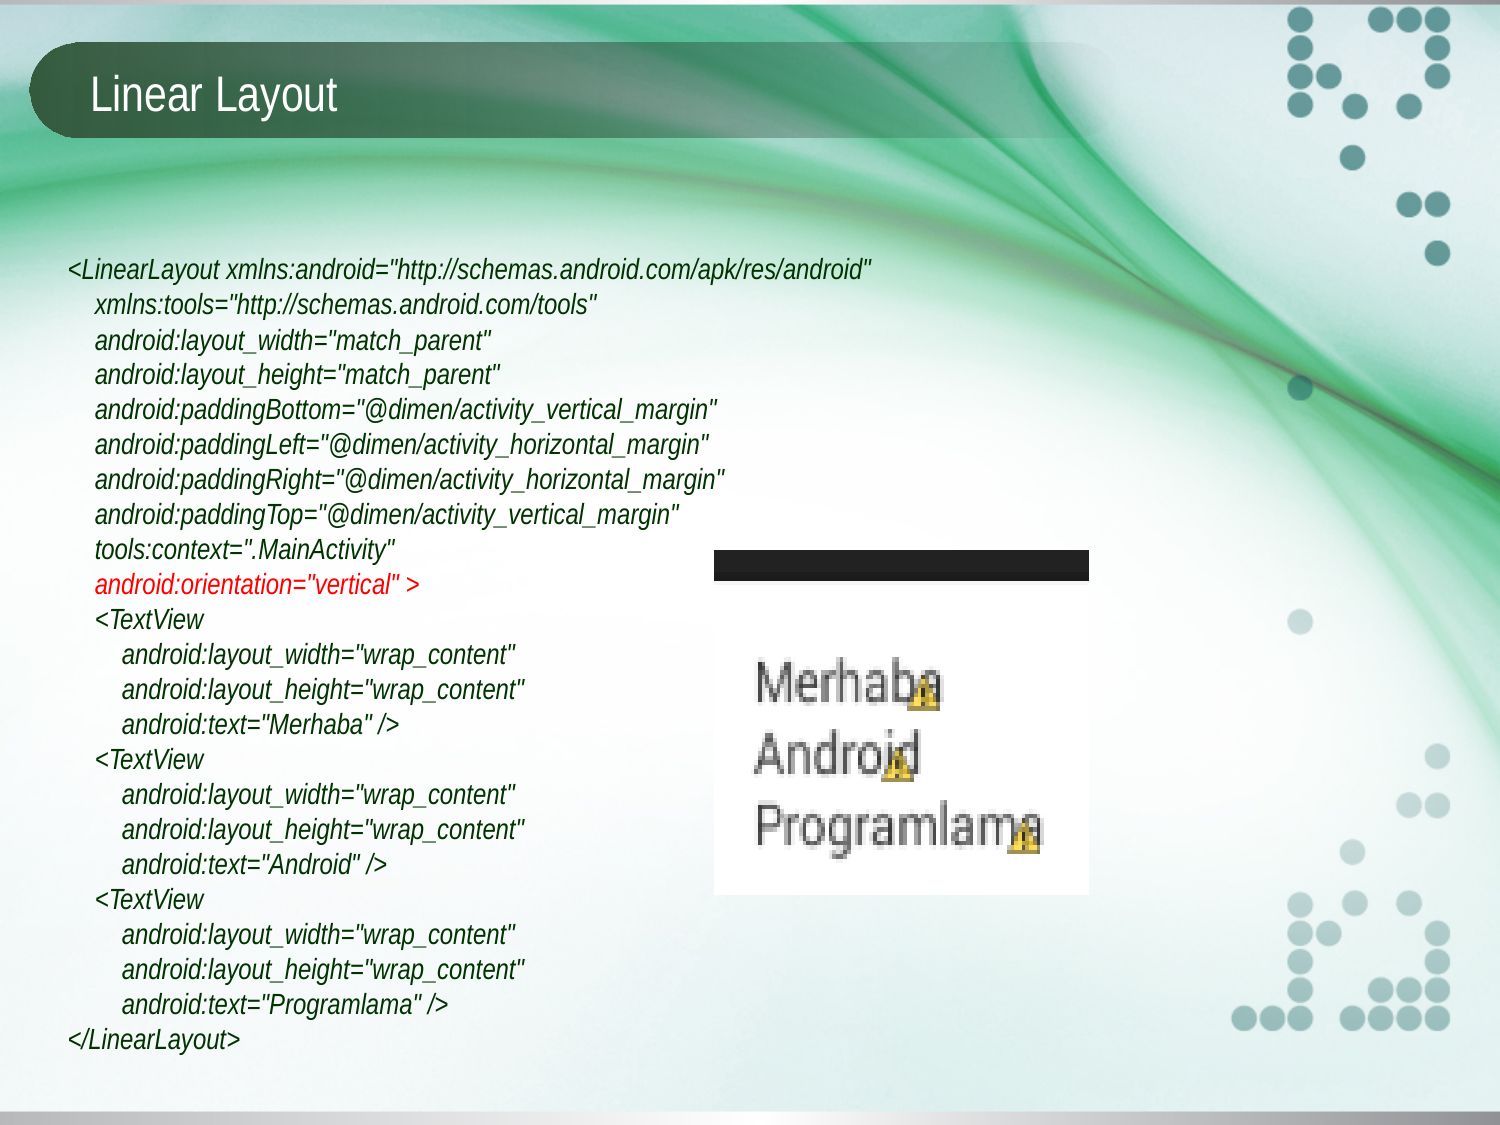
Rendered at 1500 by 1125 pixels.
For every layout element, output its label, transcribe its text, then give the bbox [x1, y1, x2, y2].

picture [0, 0, 1500, 1125]
text_box <LinearLayout xmlns:android="http://schemas.android.com/apk/res/android" xmlns:tools="http://schemas.android.com/tools" android:layout_width="match_parent" android:layout_height="match_parent" android:paddingBottom="@dimen/activity_vertical_margin" android:paddingLeft="@dimen/activity_horizontal_margin" android:paddingRight="@dimen/activity_horizontal_margin" android:paddingTop="@dimen/activity_vertical_margin" tools:context=".MainActivity" android:orientation="vertical" > <TextView android:layout_width="wrap_content" android:layout_height="wrap_content" android:text="Merhaba" /> <TextView android:layout_width="wrap_content" android:layout_height="wrap_content" android:text="Android" /> <TextView android:layout_width="wrap_content" android:layout_height="wrap_content" android:text="Programlama" /> </LinearLayout> [53, 243, 1211, 1063]
text_box [29, 42, 1080, 138]
title Linear Layout [75, 43, 1425, 141]
